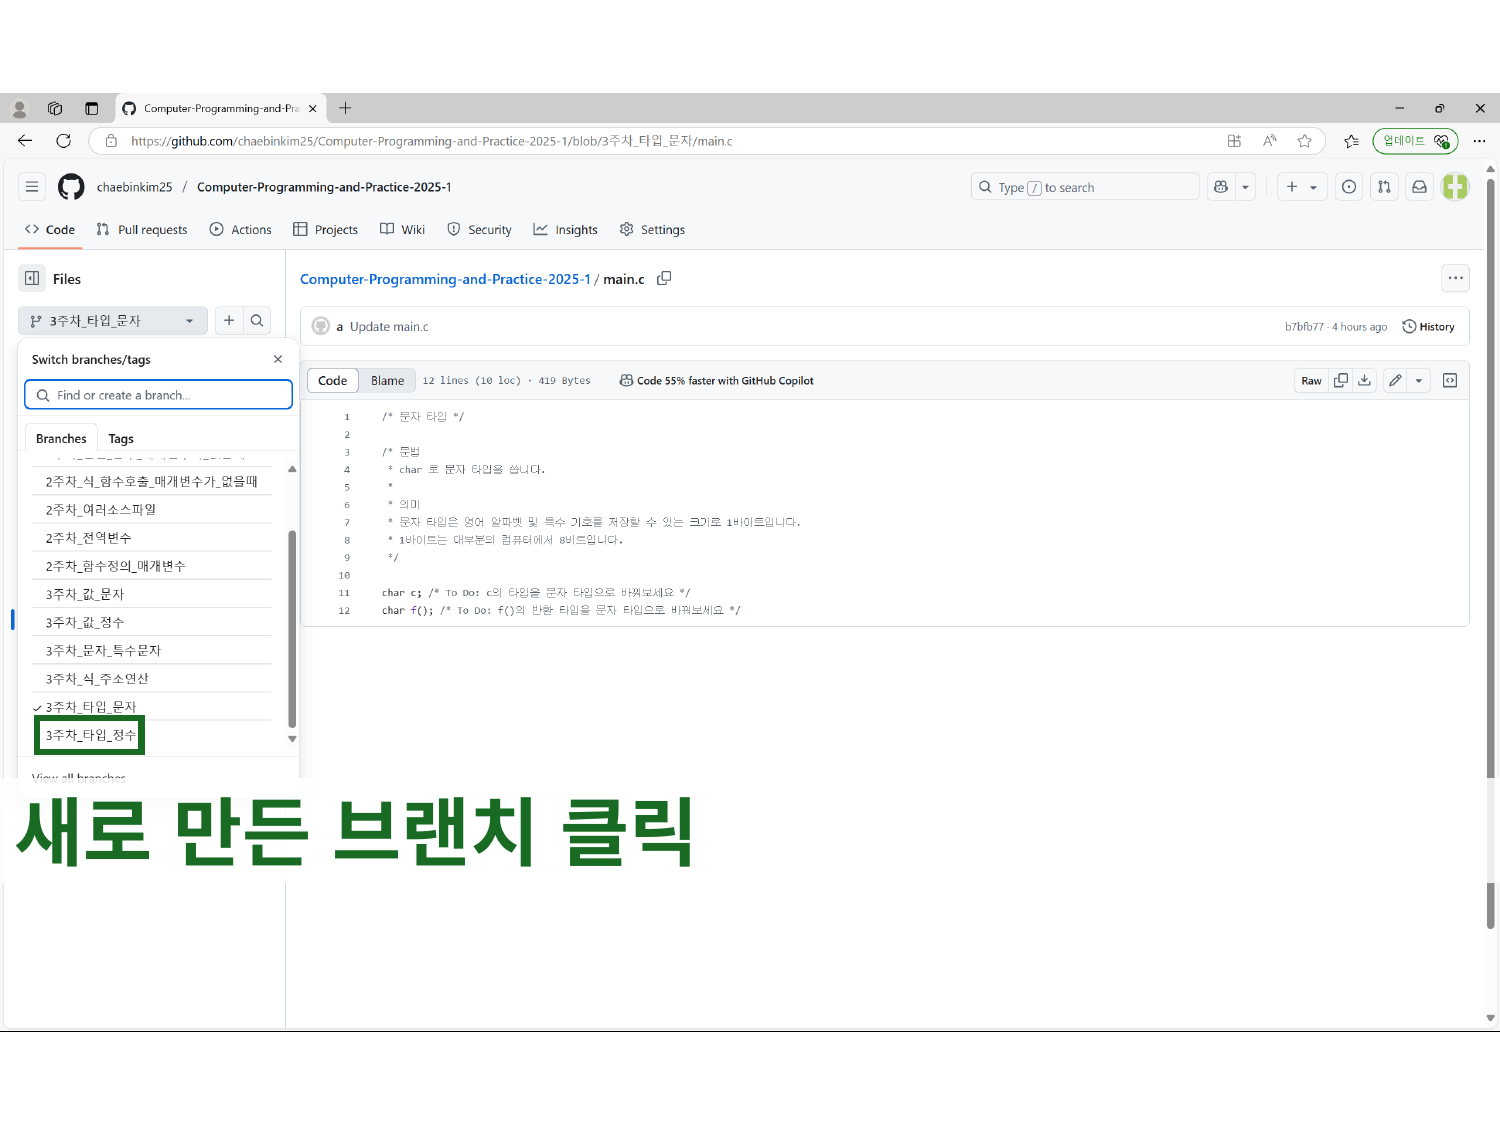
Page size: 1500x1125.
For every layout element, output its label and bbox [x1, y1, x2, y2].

picture [0, 93, 1500, 1032]
